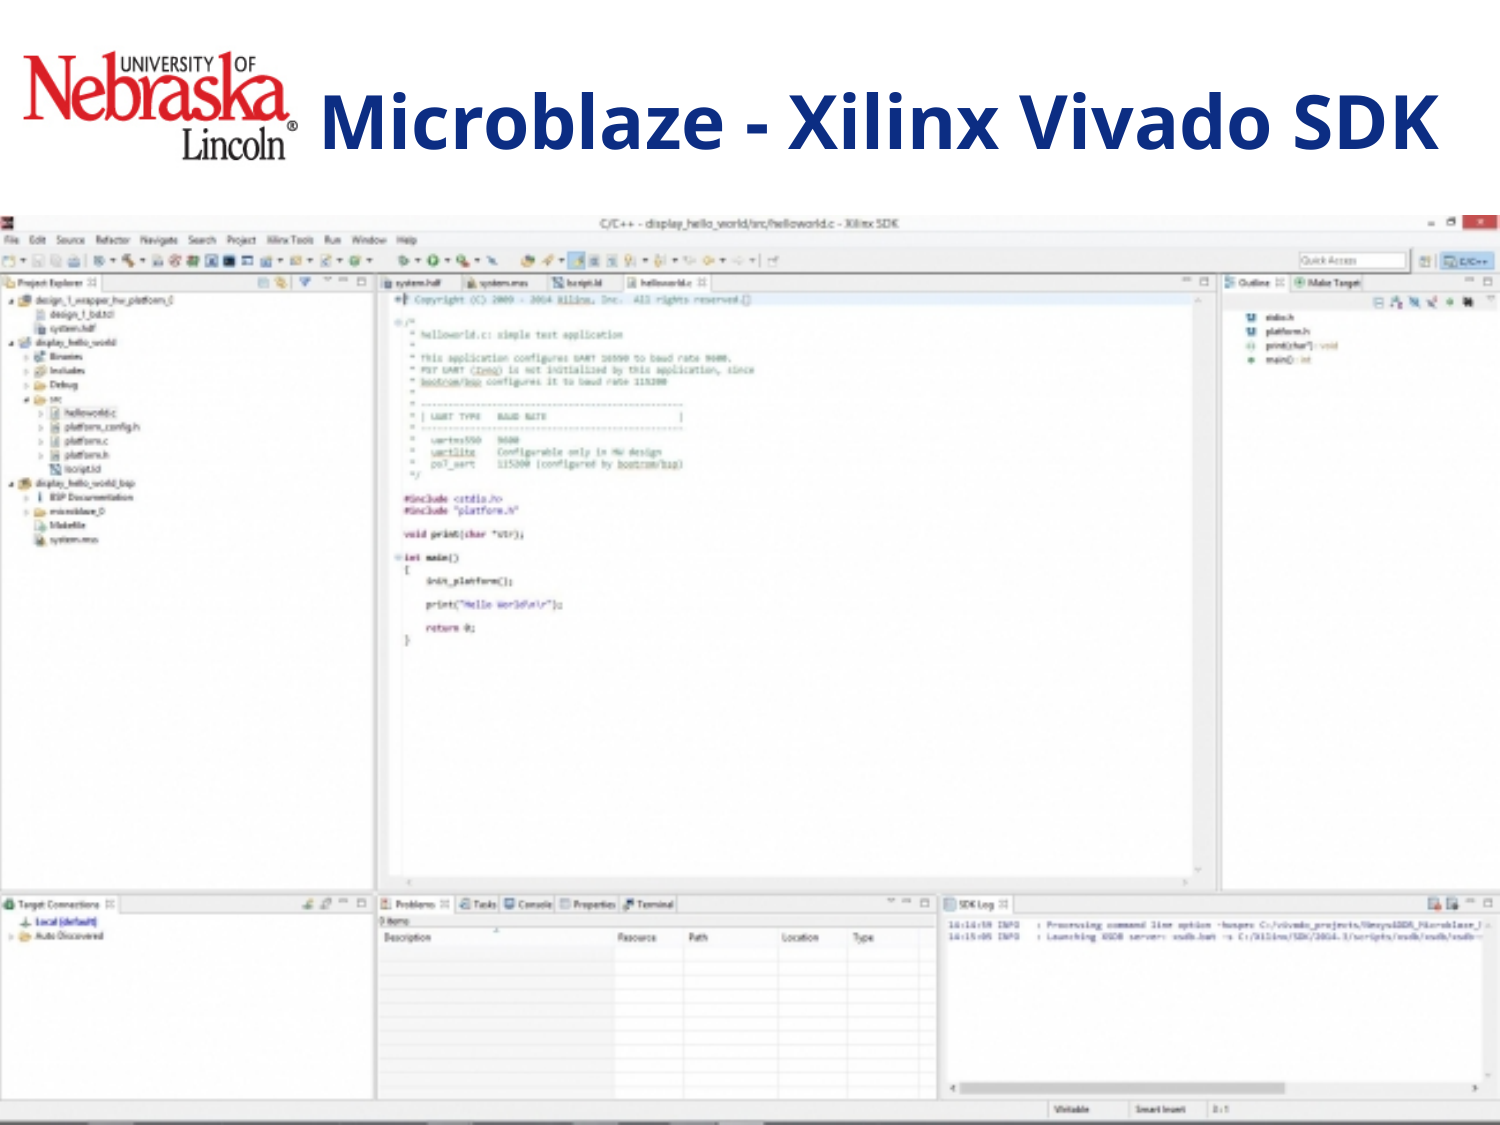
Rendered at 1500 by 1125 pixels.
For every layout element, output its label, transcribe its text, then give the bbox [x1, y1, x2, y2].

title Microblaze - Xilinx Vivado SDK [299, 29, 1456, 211]
picture [1, 32, 299, 181]
picture [0, 215, 1500, 1125]
